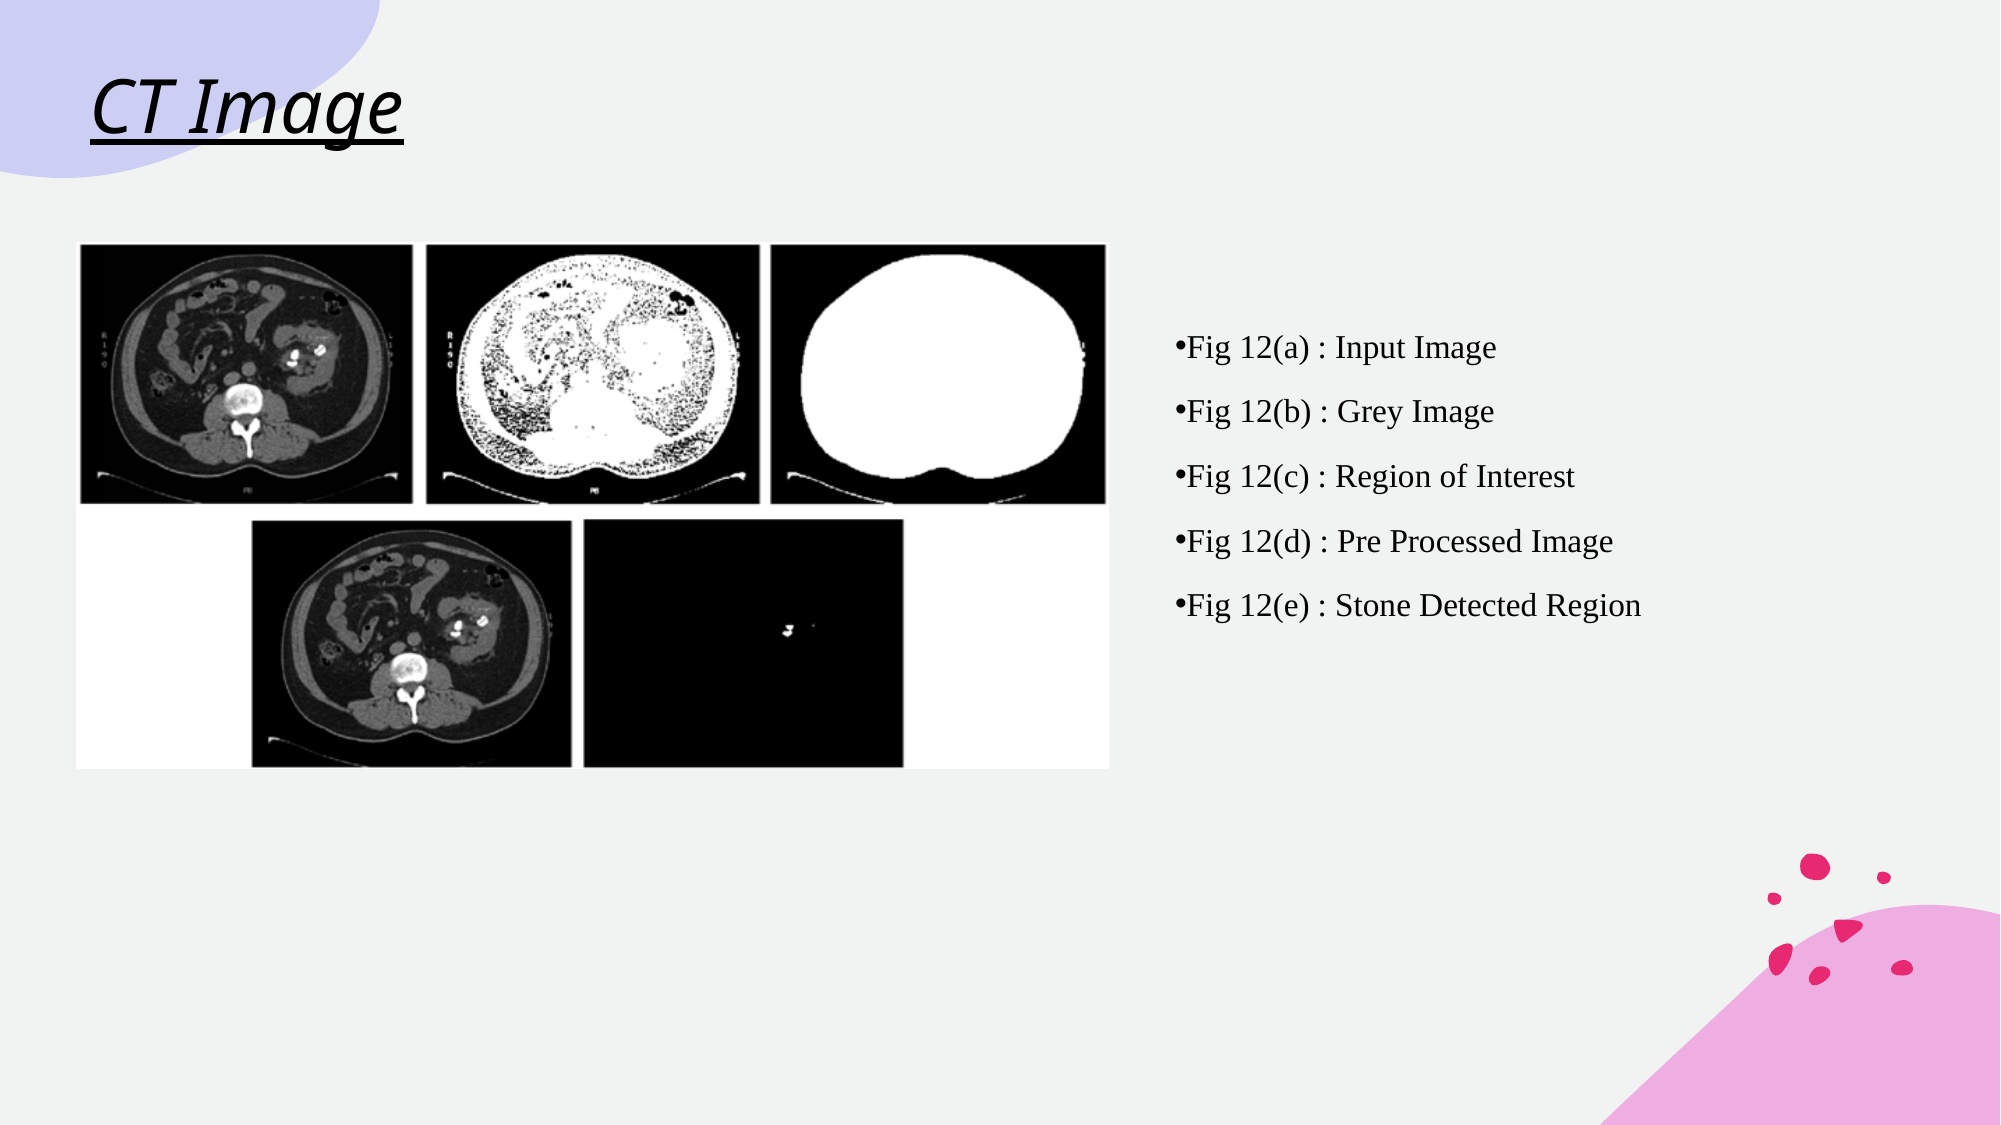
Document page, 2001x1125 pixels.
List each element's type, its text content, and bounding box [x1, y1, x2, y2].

title CT Image [74, 31, 1728, 157]
picture [76, 242, 1109, 769]
text_box Fig 12(a) : Input Image Fig 12(b) : Grey Image Fig 12(c) : Region of Interest Fig 12(d) : Pre Processed Image Fig 12(e) : Stone Detected Region [1160, 313, 1842, 697]
